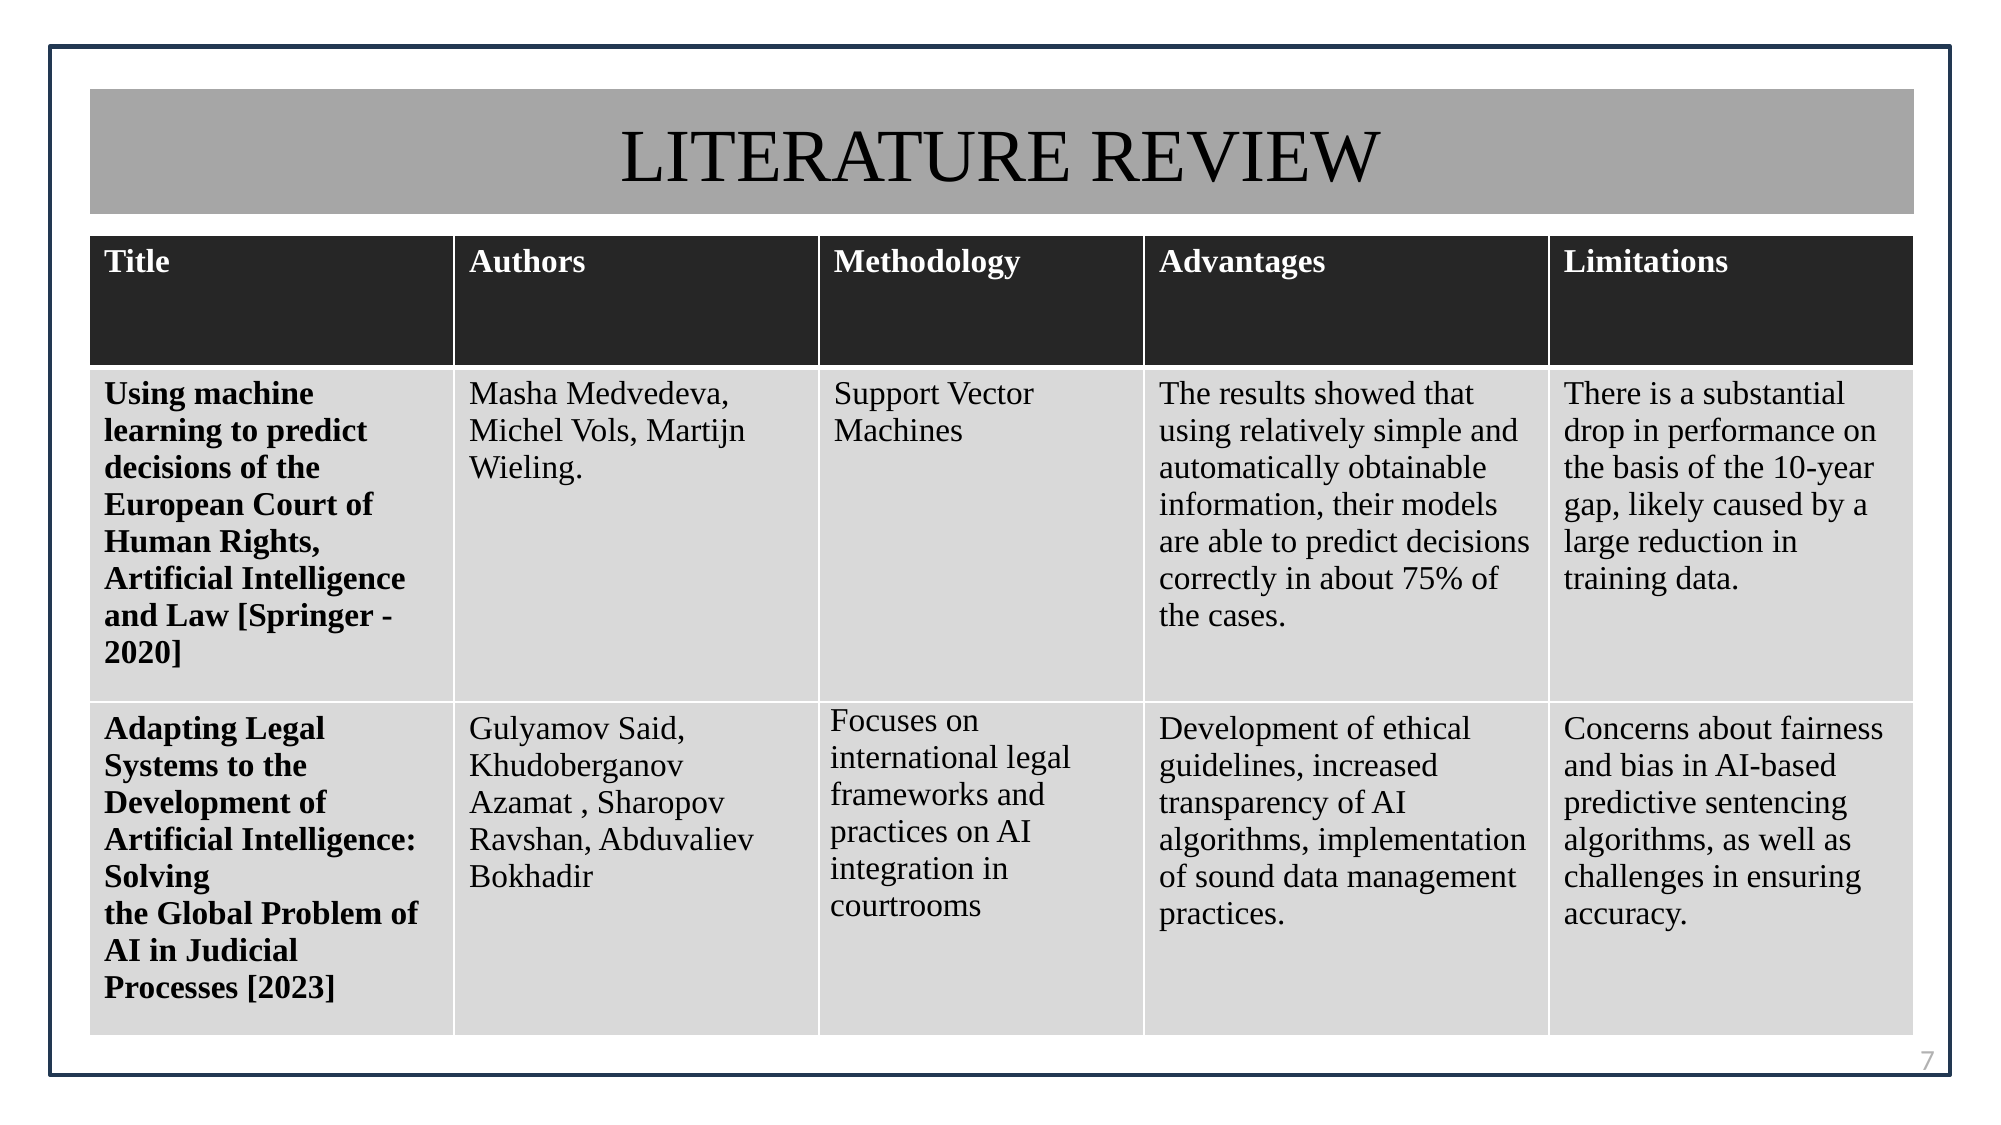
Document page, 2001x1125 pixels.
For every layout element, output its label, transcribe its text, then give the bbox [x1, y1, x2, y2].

table_cell Using machine learning to predict decisions of the European Court of Human Rights, Artificial Intelligence and Law [Springer - 2020] [90, 370, 453, 701]
table_cell There is a substantial drop in performance on the basis of the 10-year gap, likely caused by a large reduction in training data. [1550, 370, 1913, 701]
table_header Title [90, 236, 453, 365]
text_box [85, 84, 1918, 218]
table_cell Support Vector Machines [820, 370, 1143, 701]
table_header Limitations [1550, 236, 1913, 365]
table_cell Development of ethical guidelines, increased transparency of AI algorithms, implementation of sound data management practices. [1145, 703, 1548, 1035]
table_cell The results showed that using relatively simple and automatically obtainable information, their models are able to predict decisions correctly in about 75% of the cases. [1145, 370, 1548, 701]
table_cell Focuses on international legal frameworks and practices on AI integration in courtrooms [820, 703, 1143, 1035]
table_cell Masha Medvedeva, Michel Vols, Martijn Wieling. [455, 370, 818, 701]
slide_number 7 [1475, 1040, 1935, 1076]
table_cell Adapting Legal Systems to the Development of Artificial Intelligence: Solving the Global Problem of AI in Judicial Processes [2023] [90, 703, 453, 1035]
text_box [48, 44, 1952, 1077]
table_header Advantages [1145, 236, 1548, 365]
table_header Methodology [820, 236, 1143, 365]
table_header Authors [455, 236, 818, 365]
title LITERATURE REVIEW [191, 104, 1809, 234]
table_cell Gulyamov Said, Khudoberganov Azamat , Sharopov Ravshan, Abduvaliev Bokhadir [455, 703, 818, 1035]
table_cell Concerns about fairness and bias in AI-based predictive sentencing algorithms, as well as challenges in ensuring accuracy. [1550, 703, 1913, 1035]
